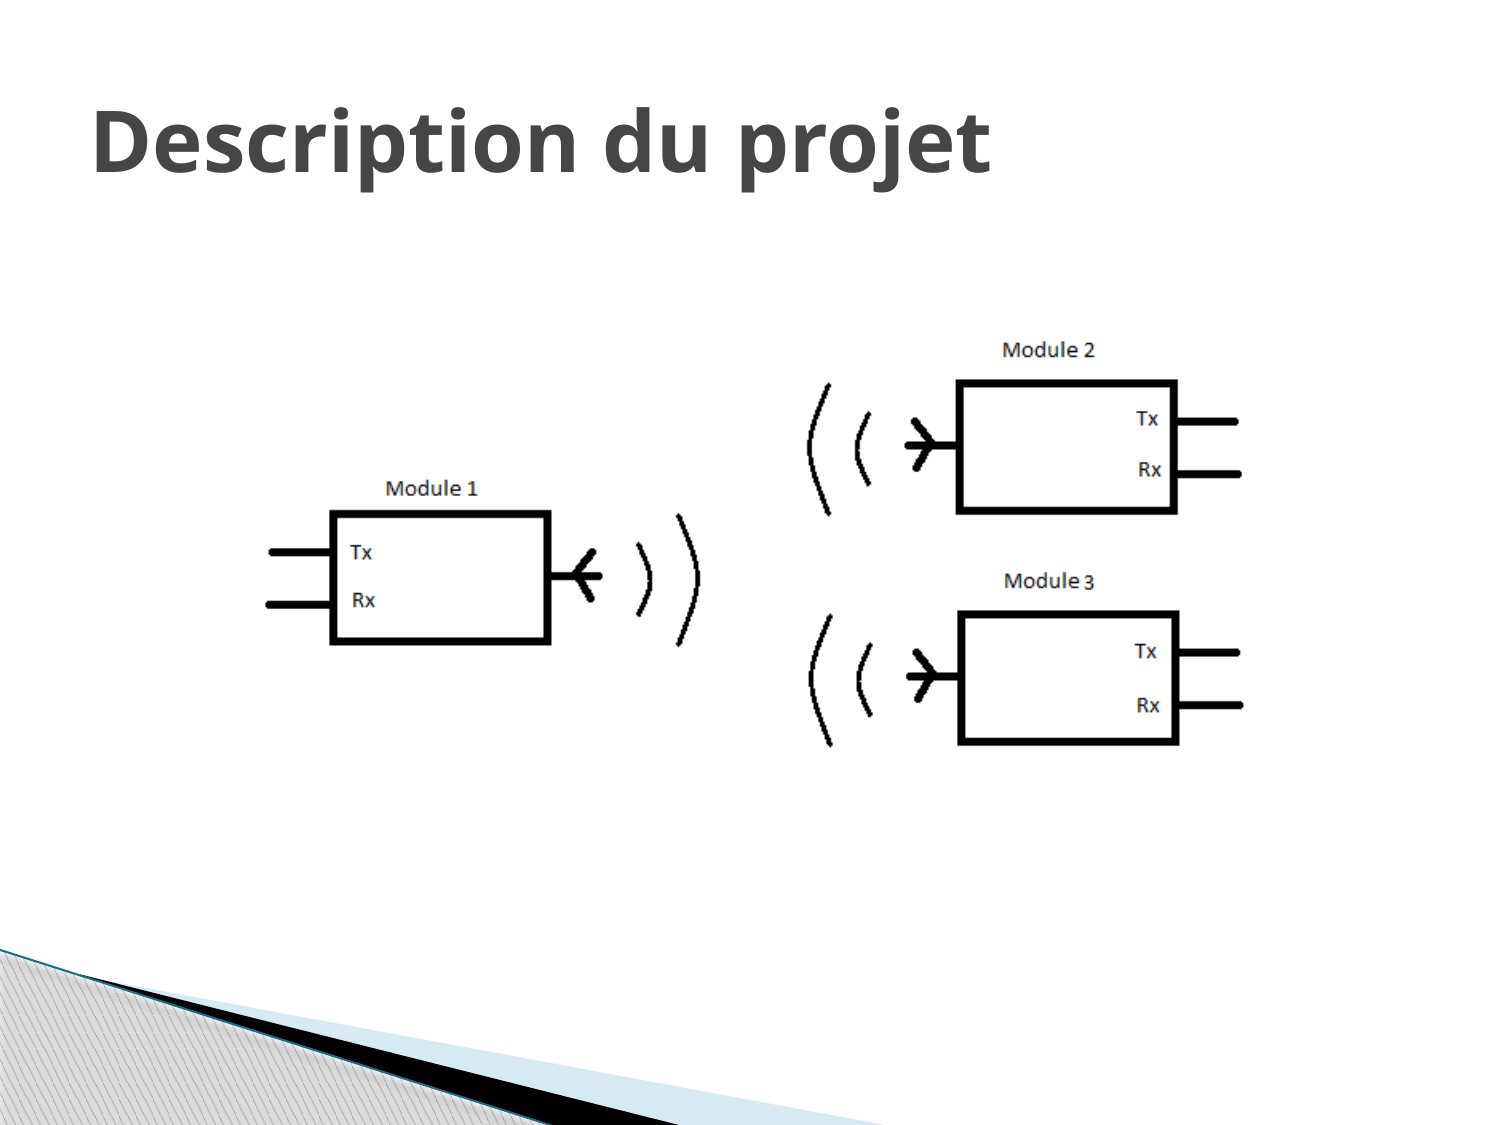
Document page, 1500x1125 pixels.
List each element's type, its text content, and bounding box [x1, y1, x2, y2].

title Description du projet [75, 45, 1425, 233]
picture [205, 264, 1406, 856]
